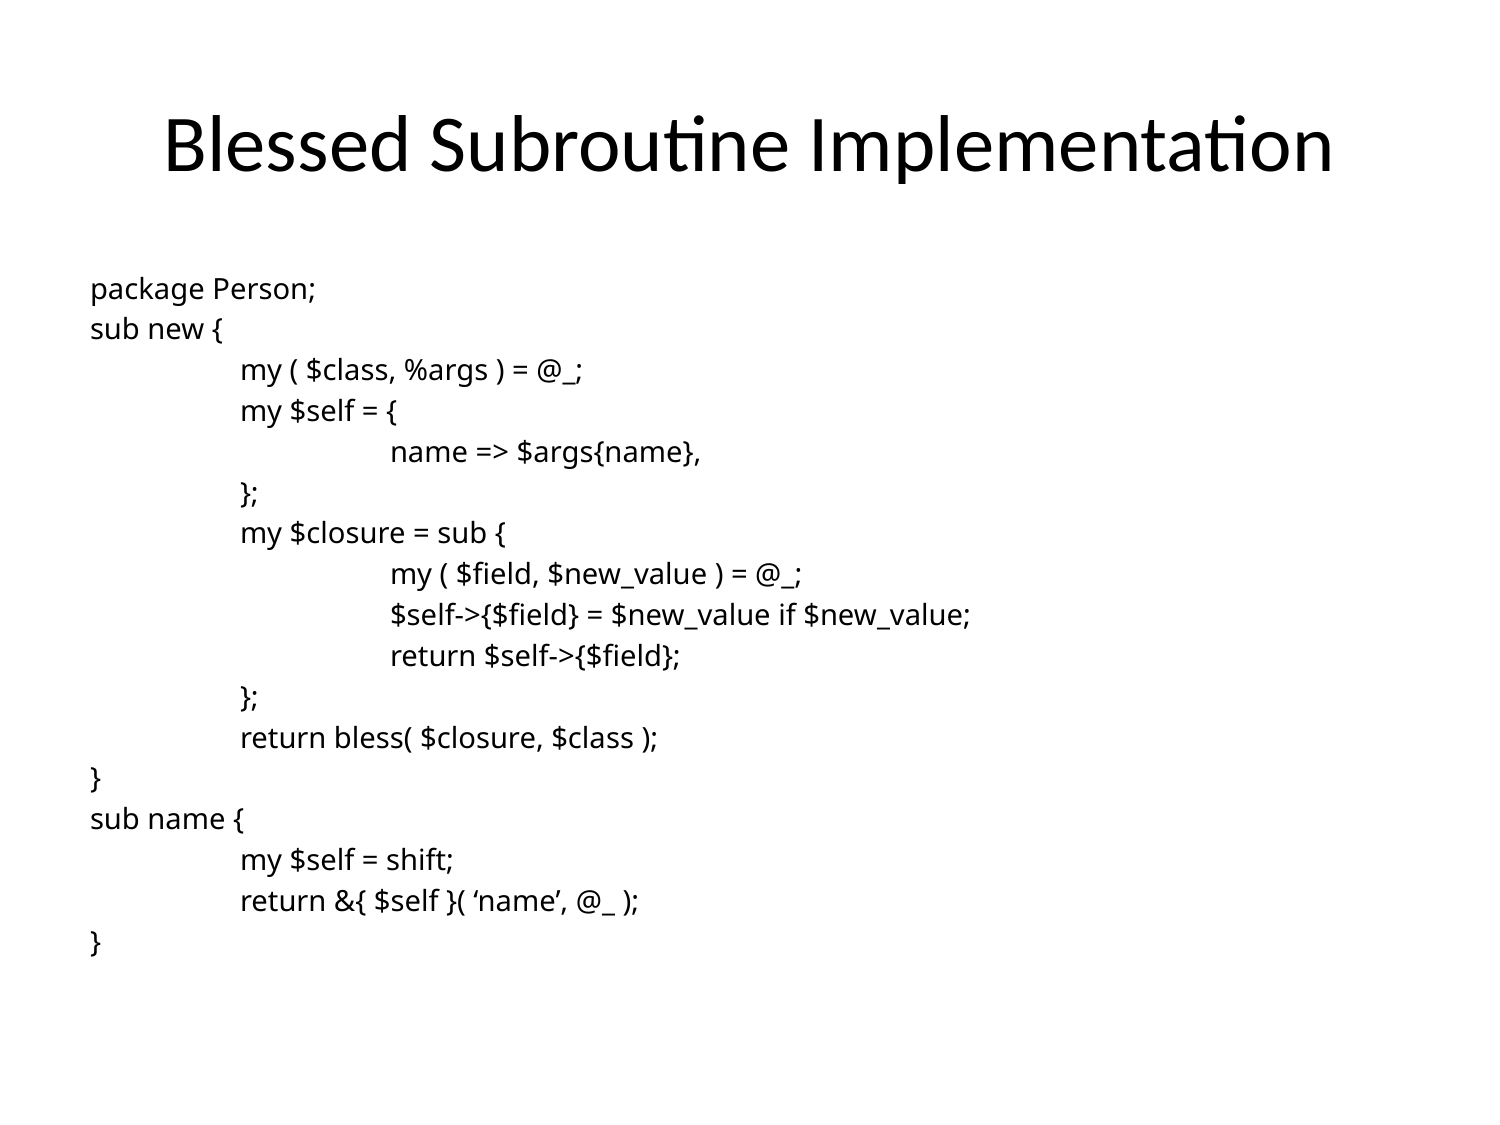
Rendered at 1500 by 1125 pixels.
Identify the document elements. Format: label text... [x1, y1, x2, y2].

title Blessed Subroutine Implementation [75, 45, 1425, 233]
list package Person; sub new { my ( $class, %args ) = @_; my $self = { name => $args{name}, }; my $closure = sub { my ( $field, $new_value ) = @_; $self->{$field} = $new_value if $new_value; return $self->{$field}; }; return bless( $closure, $class ); } sub name { my $self = shift; return &{ $self }( ‘name’, @_ ); } [75, 262, 1425, 1005]
